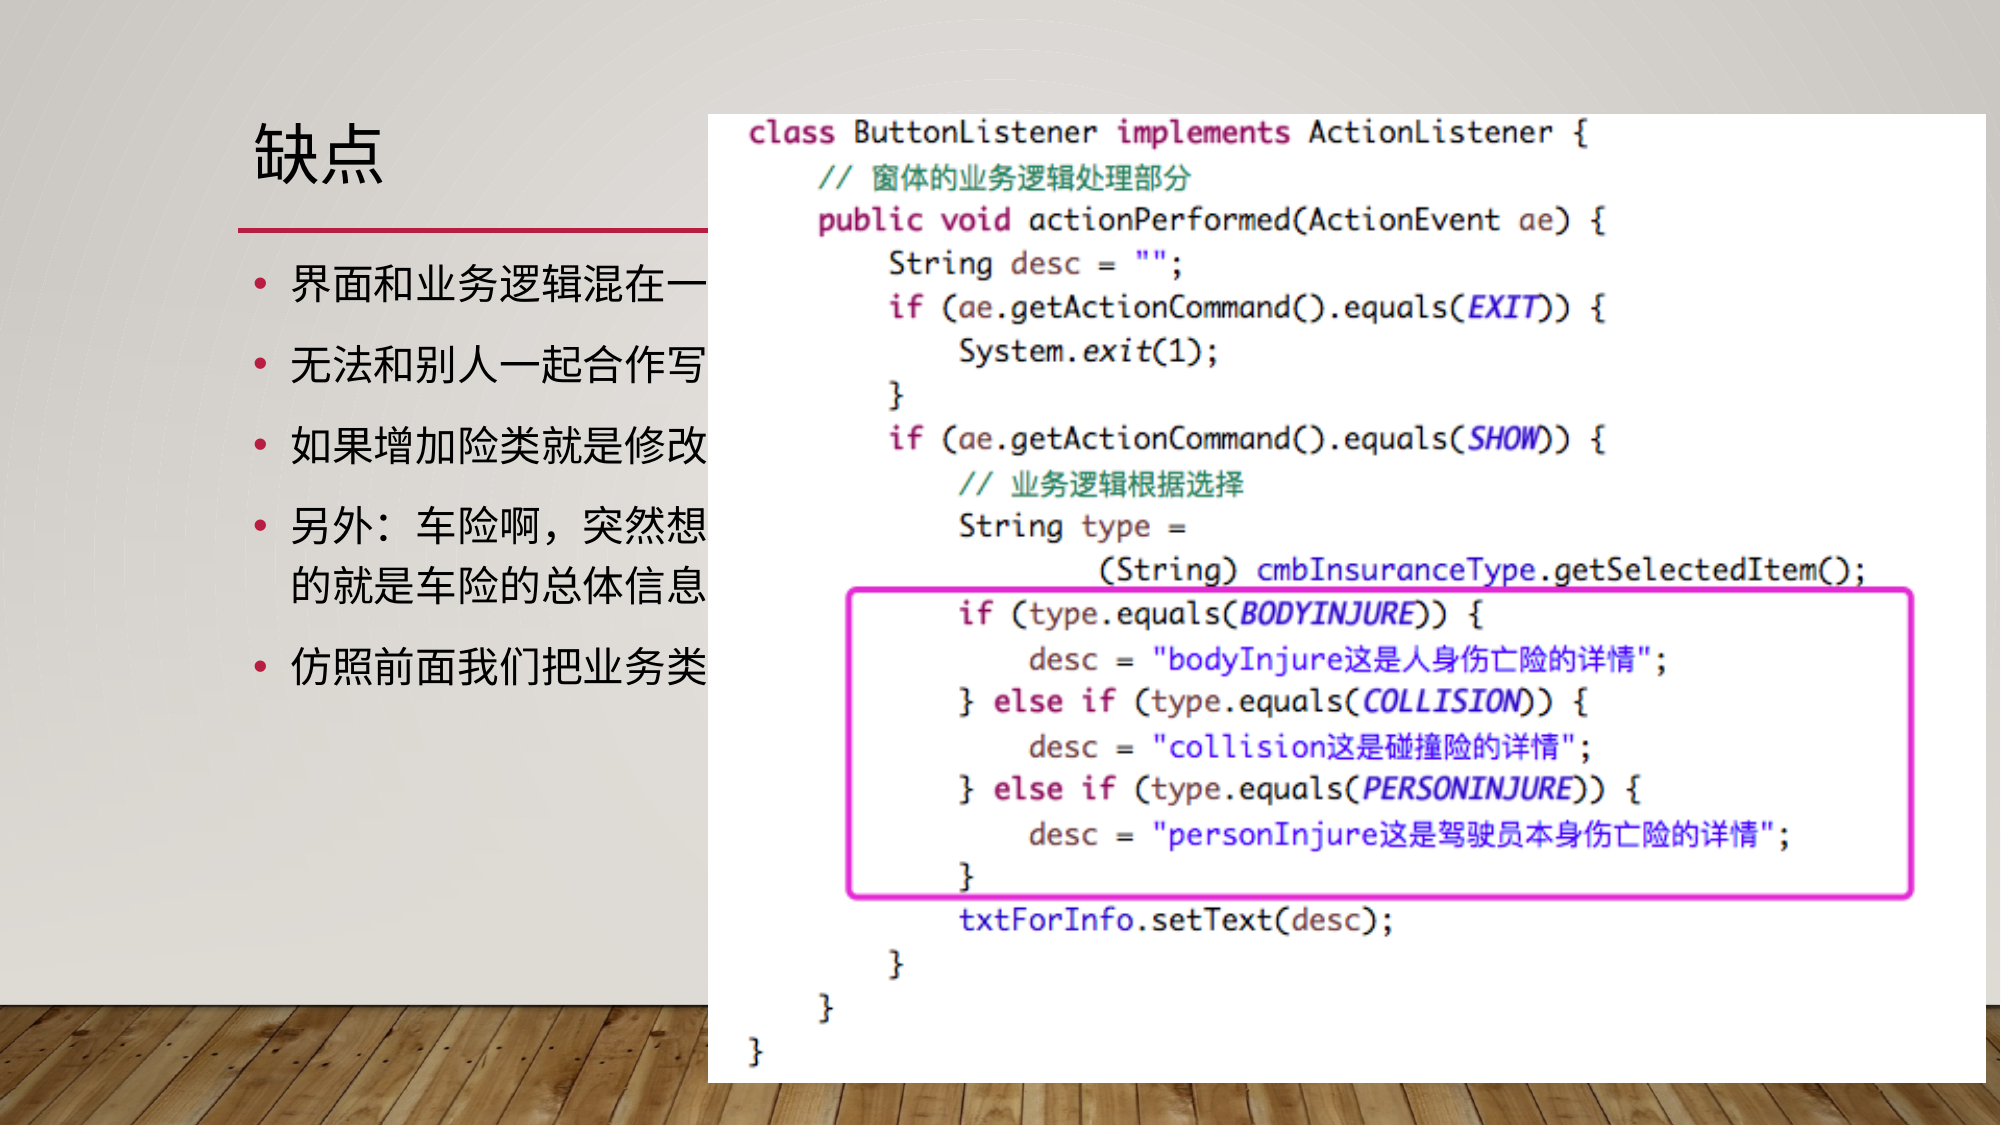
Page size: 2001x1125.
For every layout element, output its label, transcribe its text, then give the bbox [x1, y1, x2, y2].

title 缺点 [238, 114, 708, 231]
picture [0, 113, 2000, 1125]
list 界面和业务逻辑混在一起 无法和别人一起合作写代码 如果增加险类就是修改整个代码，重新编译 另外：车险啊，突然想到。每种车险的计价过程显然不一样，但对界面类来说看看的就是车险的总体信息 仿照前面我们把业务类独立出来 [238, 240, 708, 987]
